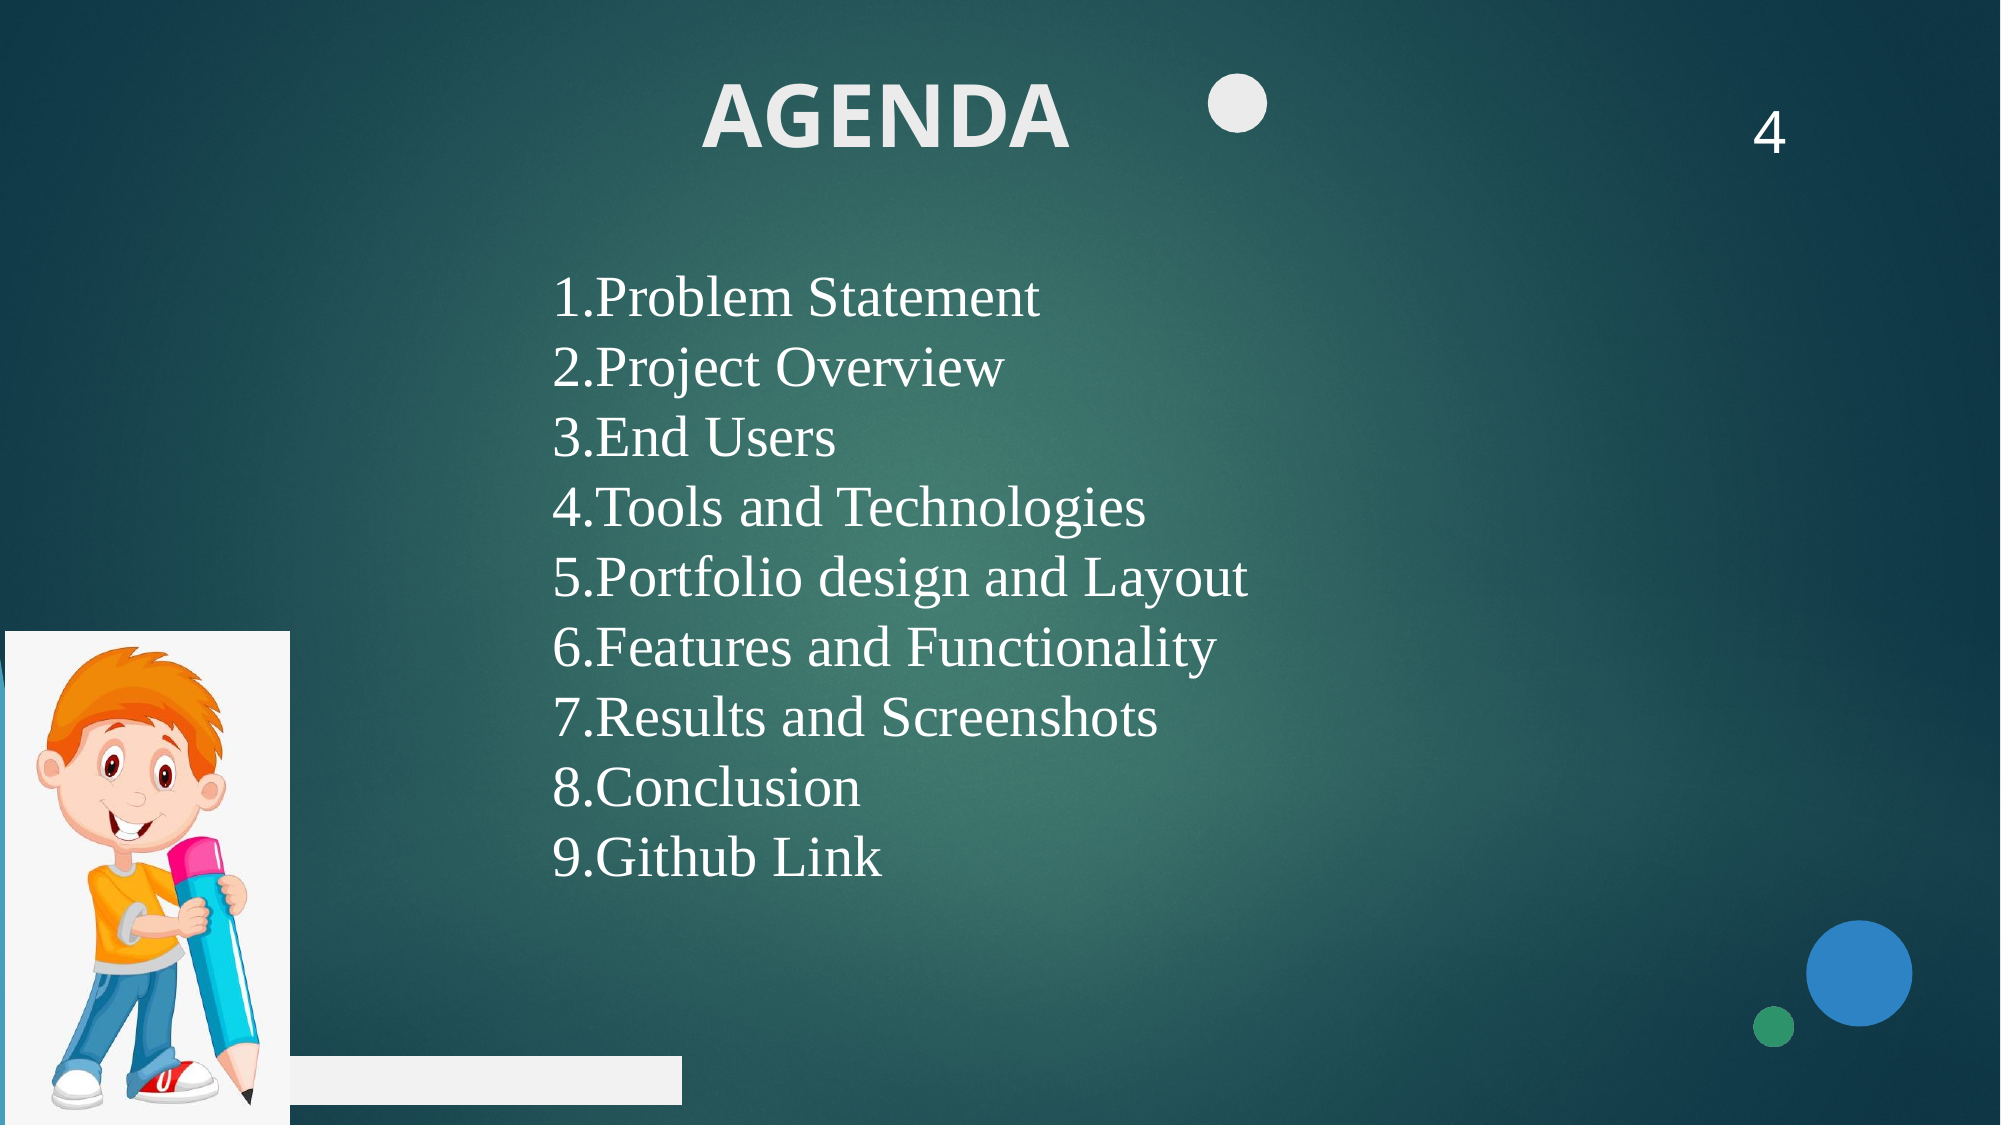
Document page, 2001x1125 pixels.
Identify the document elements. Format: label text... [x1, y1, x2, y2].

picture [1752, 1005, 1794, 1048]
text_box Problem Statement Project Overview End Users Tools and Technologies Portfolio design and Layout Features and Functionality Results and Screenshots Conclusion Github Link [537, 180, 1363, 966]
title AGENDA [699, 57, 1087, 180]
text_box [1806, 920, 1913, 1027]
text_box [4, 630, 682, 1125]
slide_number 4 [1698, 0, 1836, 175]
text_box [1207, 73, 1268, 133]
